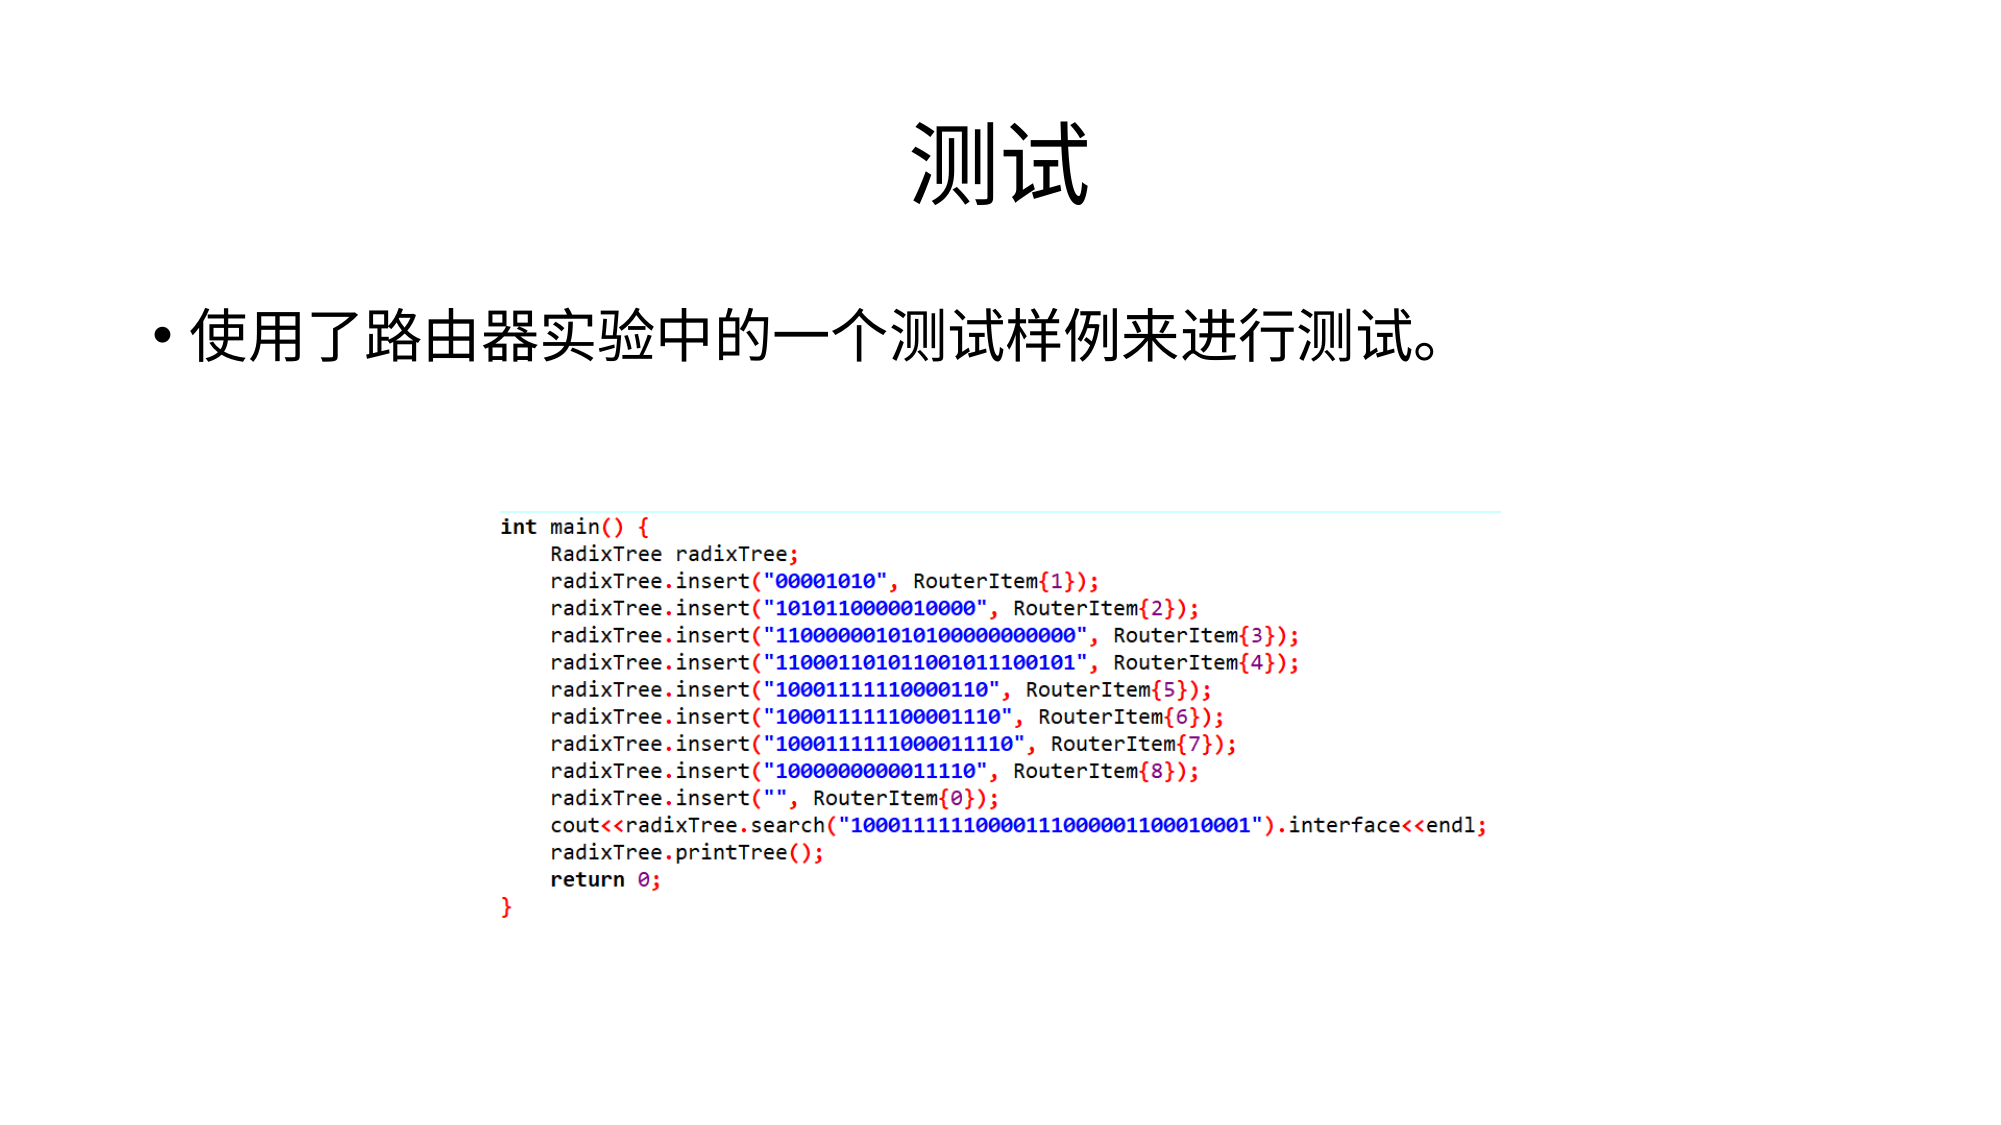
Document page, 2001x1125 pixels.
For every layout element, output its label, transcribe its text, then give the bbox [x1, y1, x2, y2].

list 使用了路由器实验中的一个测试样例来进行测试。 [137, 299, 1863, 1014]
title 测试 [137, 59, 1863, 278]
picture [499, 511, 1501, 921]
